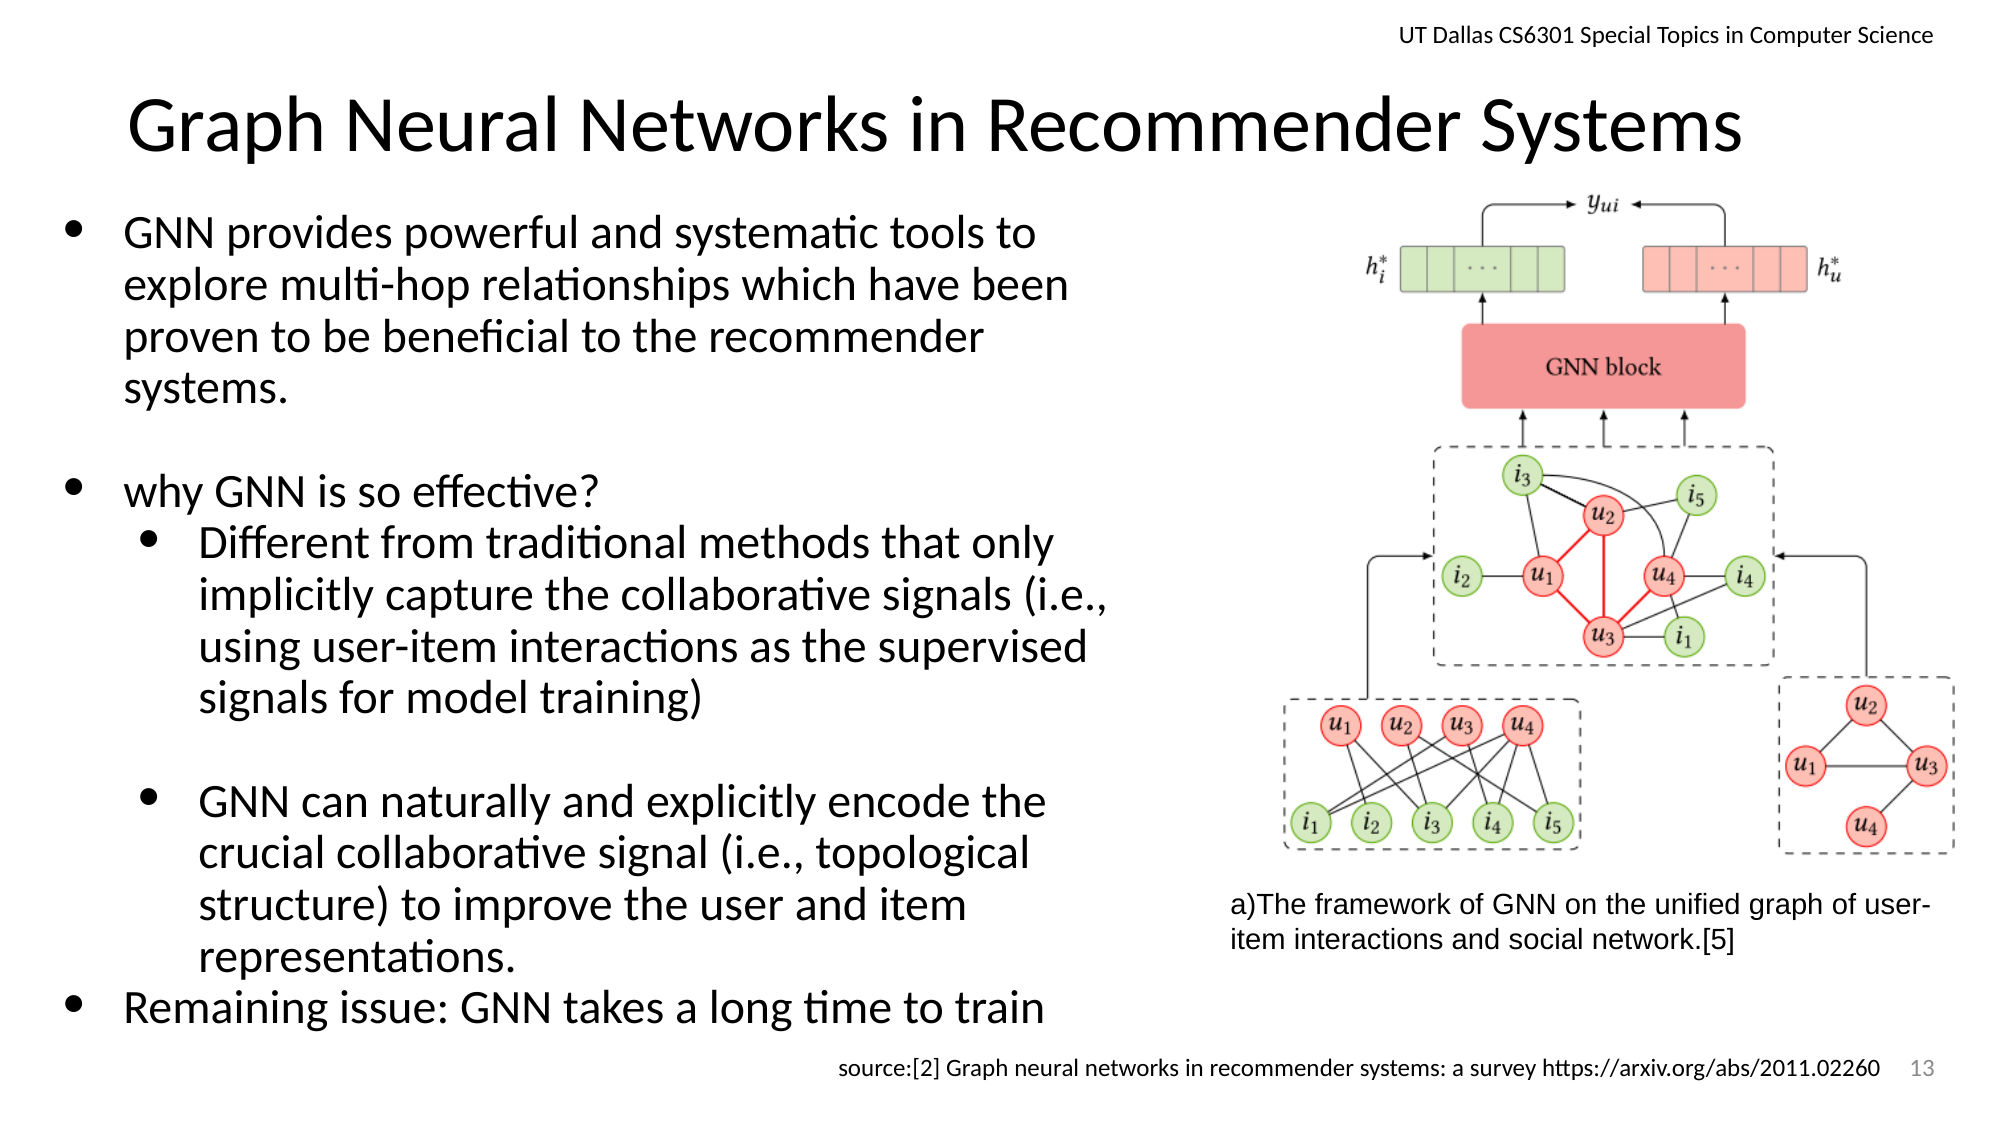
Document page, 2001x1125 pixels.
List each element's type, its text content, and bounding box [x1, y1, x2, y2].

picture [1212, 173, 2000, 872]
text_box ‹#› [1500, 1036, 1950, 1096]
text_box UT Dallas CS6301 Special Topics in Computer Science [900, 11, 1950, 56]
text_box GNN provides powerful and systematic tools to explore multi-hop relationships which have been proven to be beneficial to the recommender systems. why GNN is so effective? Different from traditional methods that only implicitly capture the collaborative signals (i.e., using user-item interactions as the supervised signals for model training) GNN can naturally and explicitly encode the crucial collaborative signal (i.e., topological structure) to improve the user and item representations. Remaining issue: GNN takes a long time to train [33, 199, 1163, 1043]
text_box source:[2] Graph neural networks in recommender systems: a survey https://arxiv.org/abs/2011.02260 [112, 1043, 1898, 1091]
text_box a)The framework of GNN on the unified graph of user-item interactions and social network.[5] [1215, 880, 1950, 971]
text_box Graph Neural Networks in Recommender Systems [112, 63, 1838, 189]
